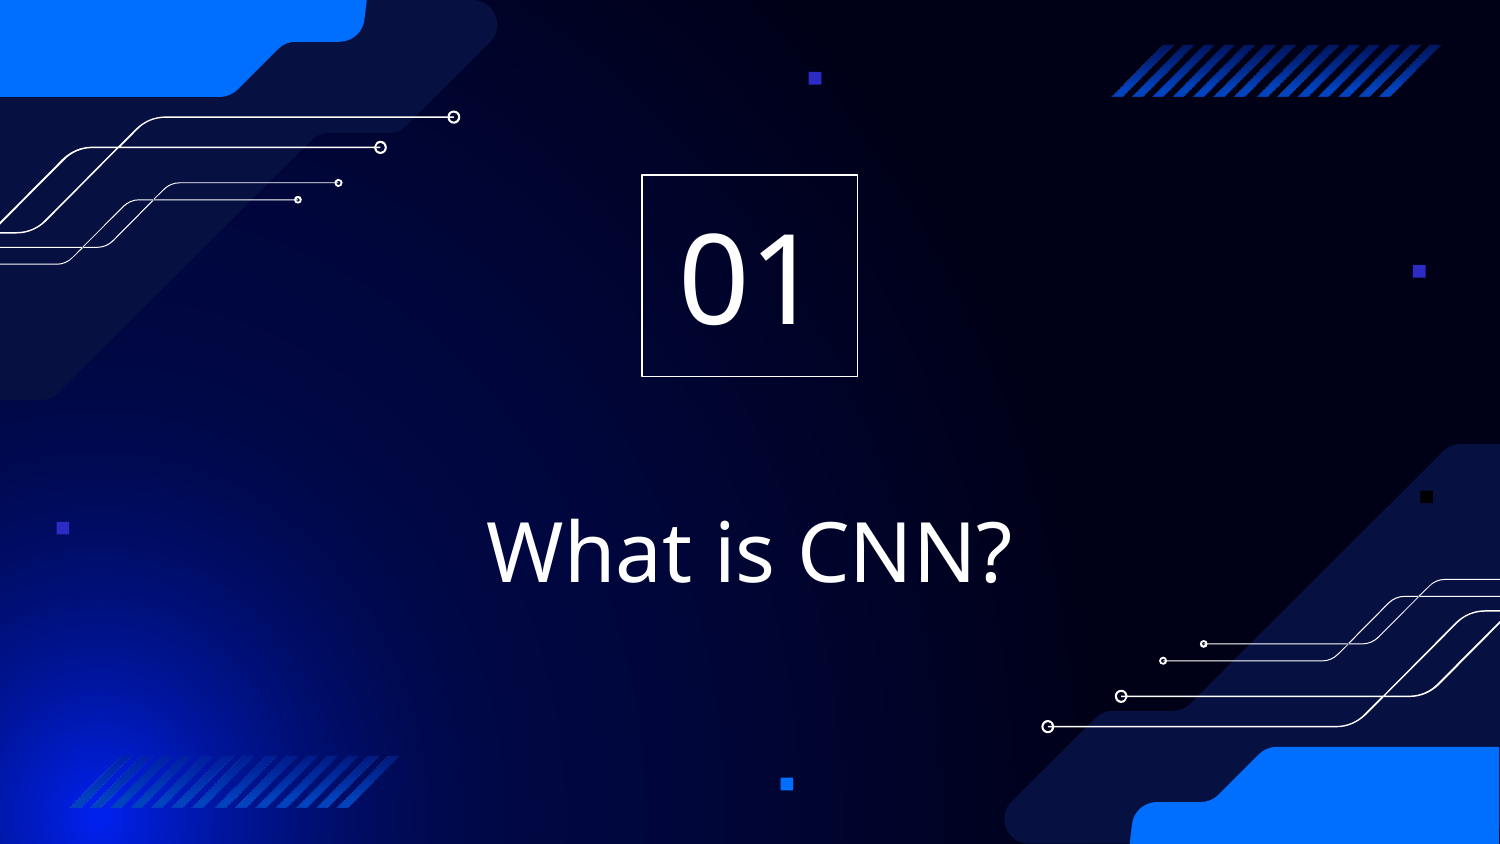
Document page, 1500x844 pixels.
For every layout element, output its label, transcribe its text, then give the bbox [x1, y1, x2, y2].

title What is CNN? [334, 393, 1166, 623]
title 01 [641, 174, 858, 377]
picture [1044, 723, 1051, 730]
picture [1118, 693, 1124, 700]
text_box [1420, 490, 1433, 504]
picture [451, 113, 457, 121]
picture [0, 0, 1500, 844]
picture [378, 143, 384, 151]
